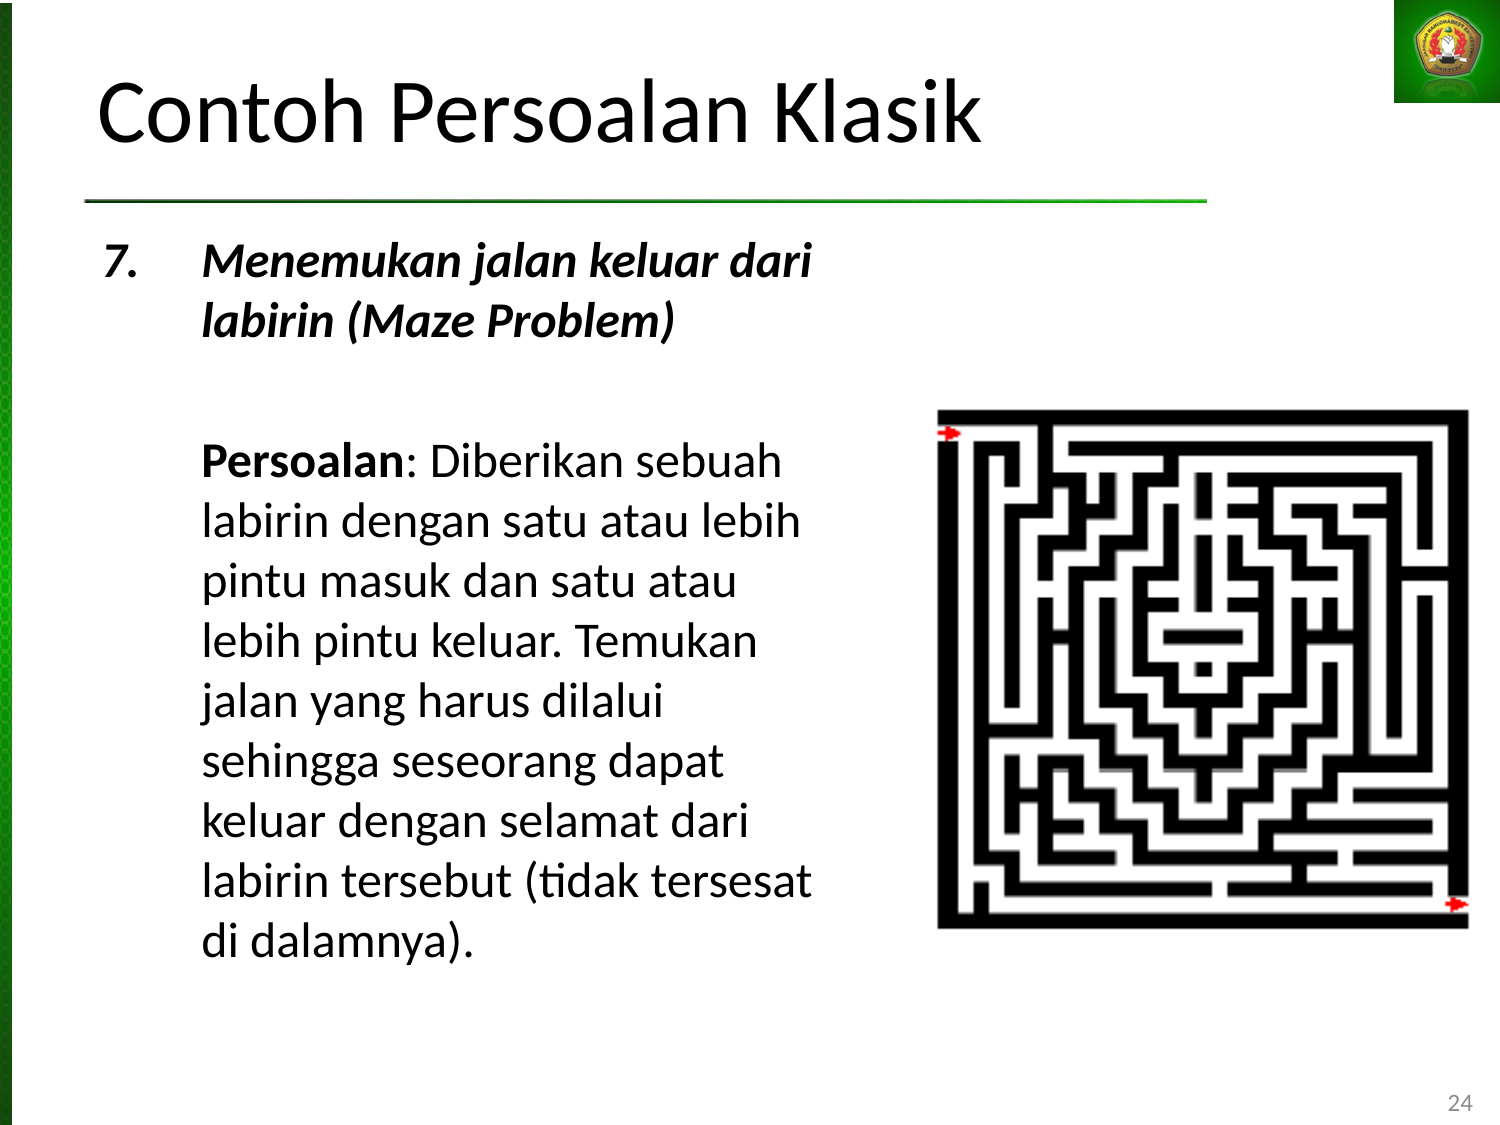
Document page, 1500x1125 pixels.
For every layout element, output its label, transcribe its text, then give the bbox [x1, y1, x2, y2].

title Contoh Persoalan Klasik [82, 11, 1432, 200]
list Menemukan jalan keluar dari labirin (Maze Problem) Persoalan: Diberikan sebuah labirin dengan satu atau lebih pintu masuk dan satu atau lebih pintu keluar. Temukan jalan yang harus dilalui sehingga seseorang dapat keluar dengan selamat dari labirin tersebut (tidak tersesat di dalamnya). [86, 220, 832, 997]
picture [0, 3, 12, 1125]
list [899, 398, 1500, 946]
slide_number 24 [1148, 1078, 1489, 1125]
picture [1394, 0, 1500, 103]
